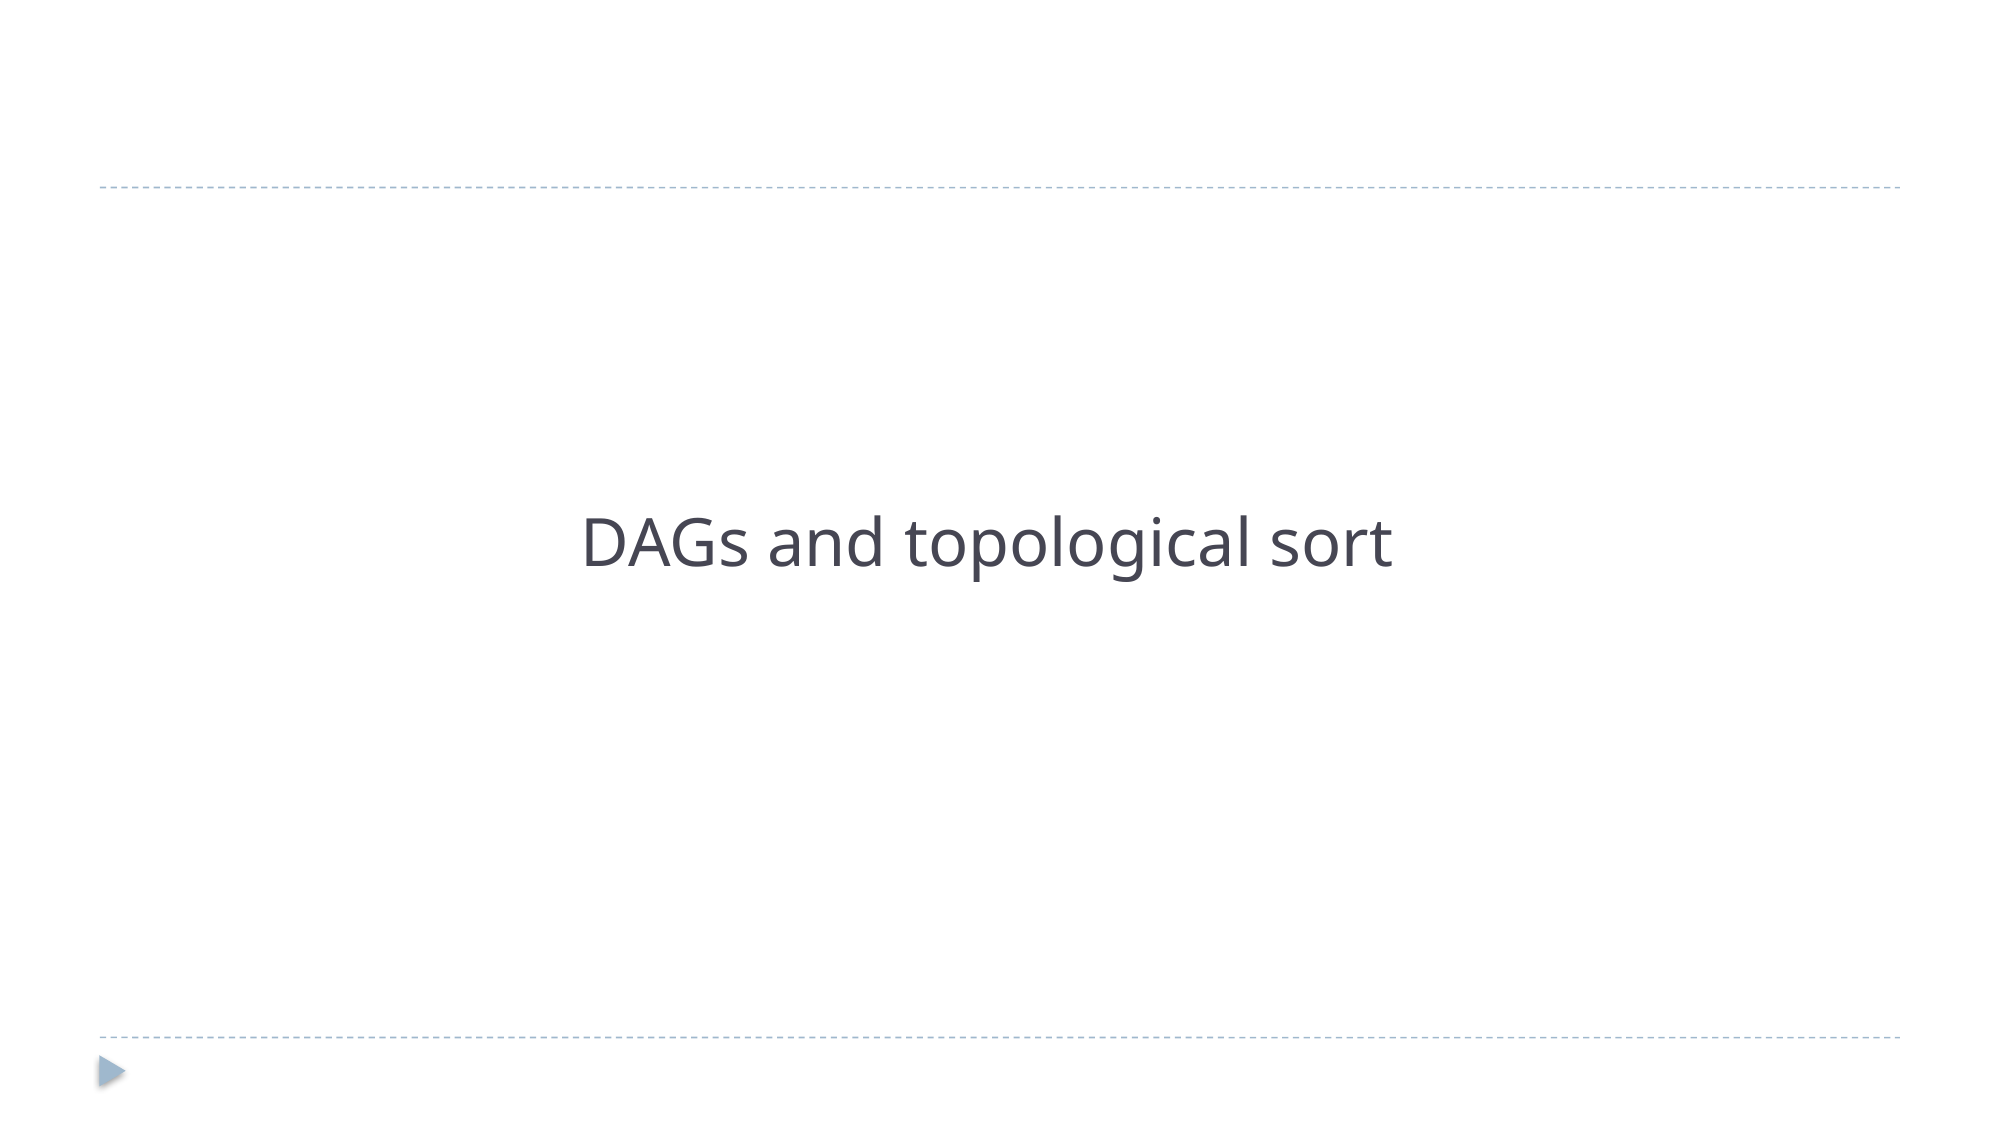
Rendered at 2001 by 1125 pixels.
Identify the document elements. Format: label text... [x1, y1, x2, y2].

title DAGs and topological sort [312, 424, 1663, 588]
